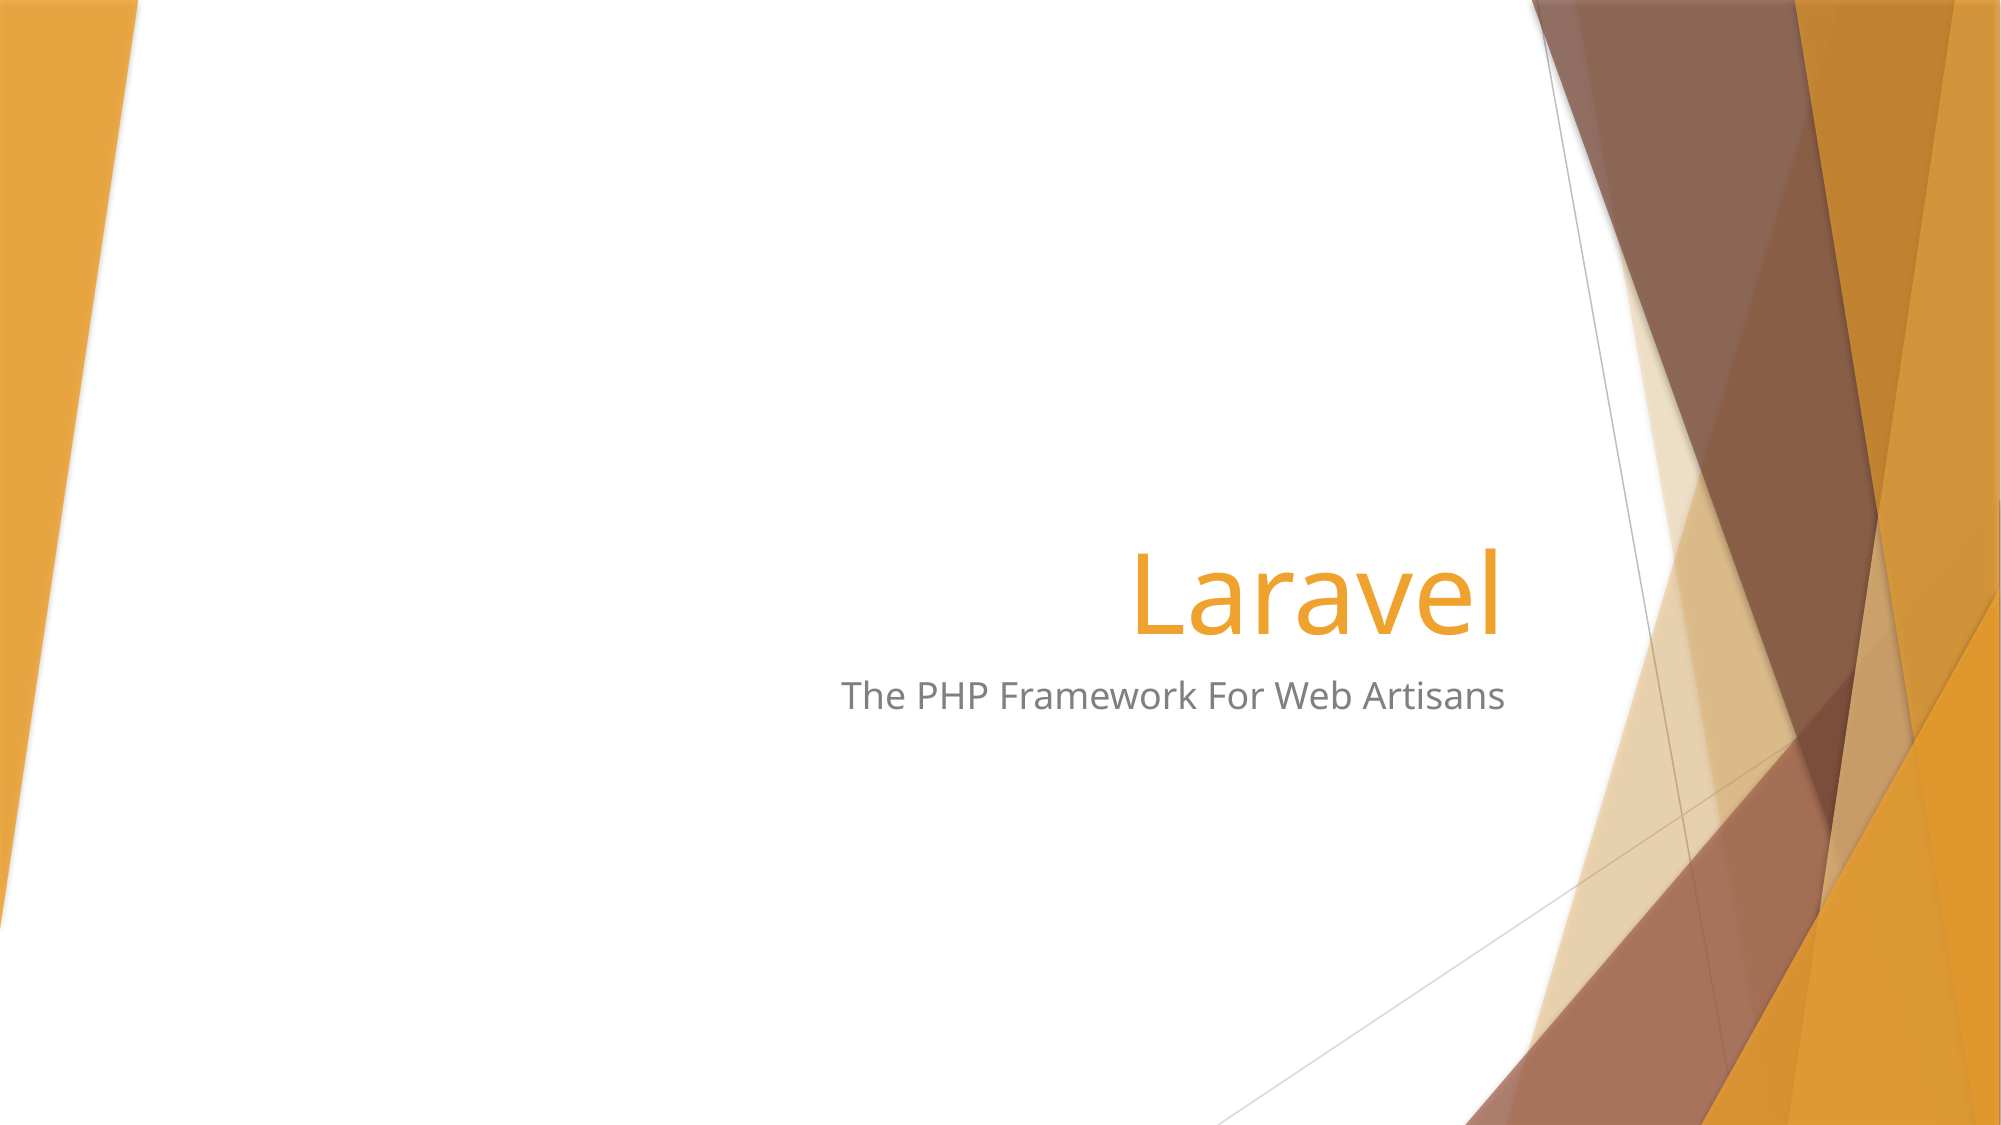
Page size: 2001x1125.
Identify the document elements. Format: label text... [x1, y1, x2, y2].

subtitle The PHP Framework For Web Artisans [247, 664, 1522, 845]
title Laravel [247, 394, 1522, 664]
